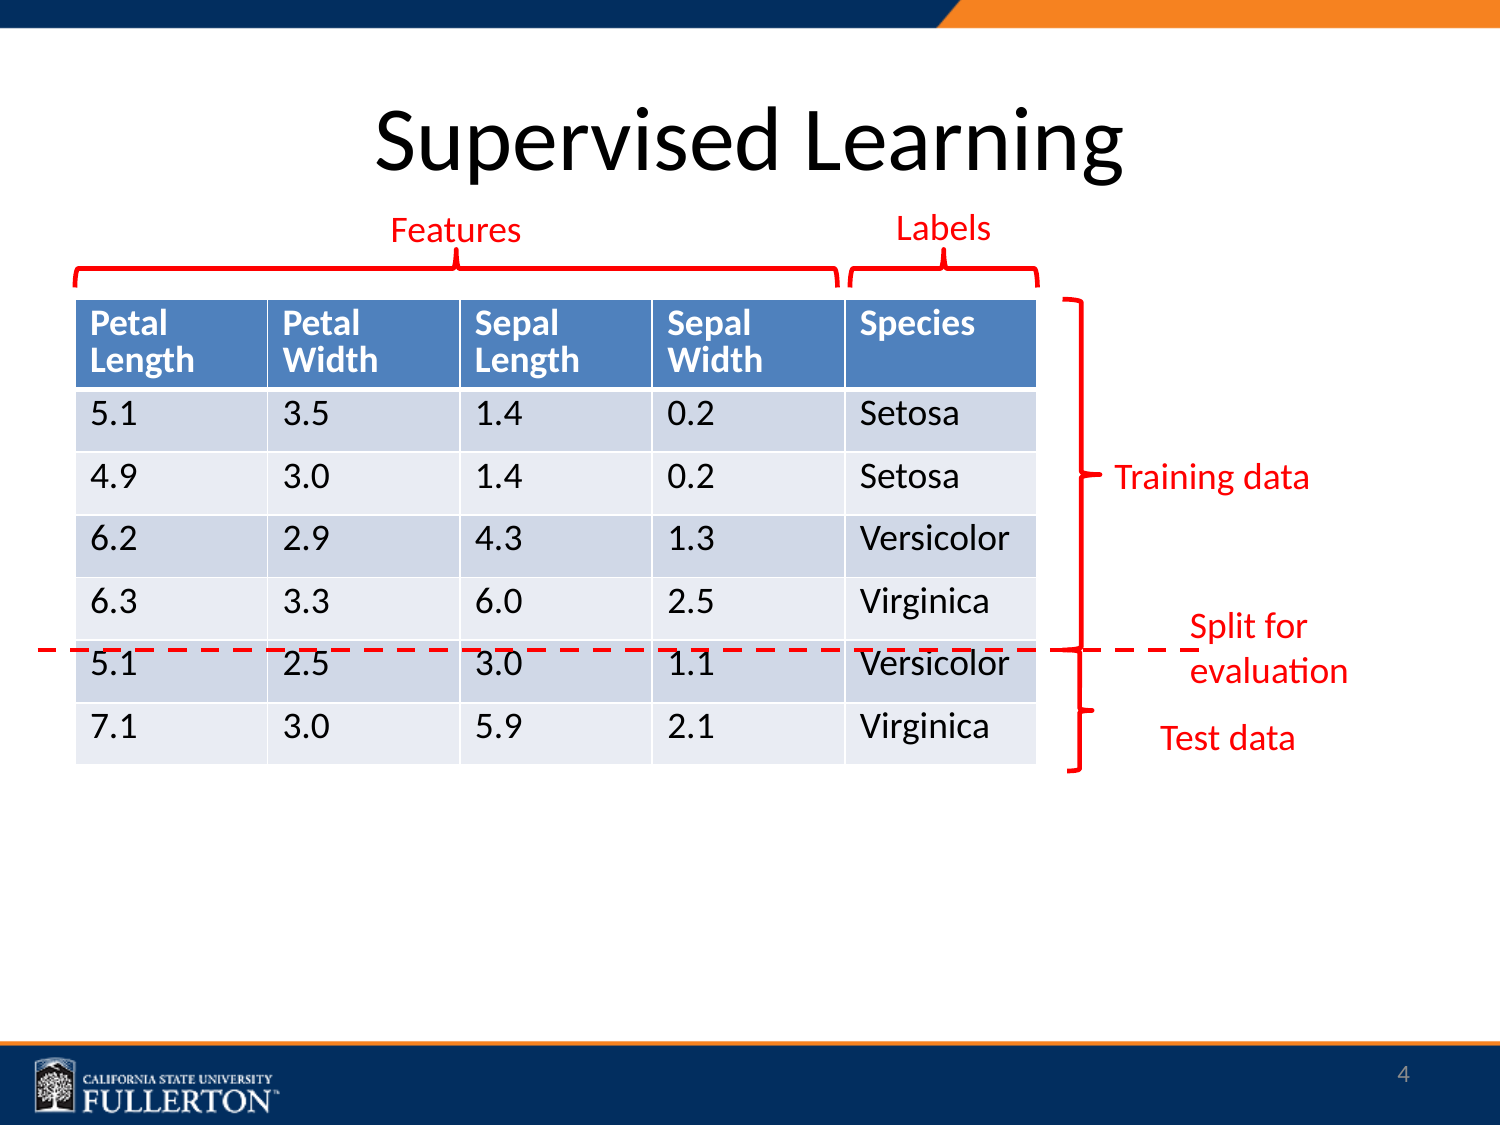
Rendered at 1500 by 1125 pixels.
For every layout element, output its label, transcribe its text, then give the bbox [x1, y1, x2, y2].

title Supervised Learning [75, 40, 1425, 228]
table_cell 6.0 [461, 578, 651, 639]
table_cell 2.5 [268, 641, 459, 649]
table_cell 5.9 [461, 704, 651, 764]
table_cell 1.4 [461, 453, 651, 514]
table_header Sepal Length [461, 300, 651, 387]
table_cell Versicolor [846, 641, 1036, 649]
table_cell 0.2 [653, 392, 844, 451]
text_box Split for evaluation [1175, 593, 1450, 699]
text_box Training data [1074, 444, 1350, 504]
table_cell 5.1 [76, 392, 267, 451]
text_box [1067, 659, 1090, 772]
table_cell 2.5 [268, 659, 459, 702]
table_cell Setosa [846, 392, 1036, 451]
table_cell 3.0 [268, 453, 459, 514]
table_cell 1.1 [653, 659, 844, 702]
table_cell Virginica [846, 578, 1036, 639]
table_cell 2.1 [653, 704, 844, 764]
table_header Petal Length [76, 300, 267, 387]
table_cell 1.4 [461, 392, 651, 451]
text_box Features [318, 197, 594, 258]
table_cell 3.0 [268, 704, 459, 764]
table_cell 3.0 [461, 659, 651, 702]
table_header Petal Width [268, 300, 459, 387]
table_cell 4.9 [76, 453, 267, 514]
table_cell 2.9 [268, 516, 459, 577]
text_box [1062, 298, 1083, 649]
table_cell Virginica [846, 704, 1036, 764]
table_cell 6.2 [76, 516, 267, 577]
table_cell 3.3 [268, 578, 459, 639]
table_cell 6.3 [76, 578, 267, 639]
text_box Test data [1090, 705, 1366, 765]
text_box [849, 256, 1039, 288]
table_cell 1.1 [653, 641, 844, 649]
table_cell 3.5 [268, 392, 459, 451]
table_cell Versicolor [846, 659, 1036, 702]
table_cell 1.3 [653, 516, 844, 577]
table_header Sepal Width [653, 300, 844, 387]
text_box [74, 258, 839, 288]
table_cell 3.0 [461, 641, 651, 649]
picture [0, 0, 1500, 1125]
table_cell Setosa [846, 453, 1036, 514]
table_cell Versicolor [846, 516, 1036, 577]
slide_number 4 [1074, 1042, 1425, 1103]
table_cell 5.1 [76, 659, 267, 702]
text_box Labels [806, 196, 1082, 256]
table_cell 5.1 [76, 641, 267, 649]
table_cell 4.3 [461, 516, 651, 577]
table_cell 0.2 [653, 453, 844, 514]
table_cell 2.5 [653, 578, 844, 639]
table_header Species [846, 300, 1036, 387]
table_cell 7.1 [76, 704, 267, 764]
